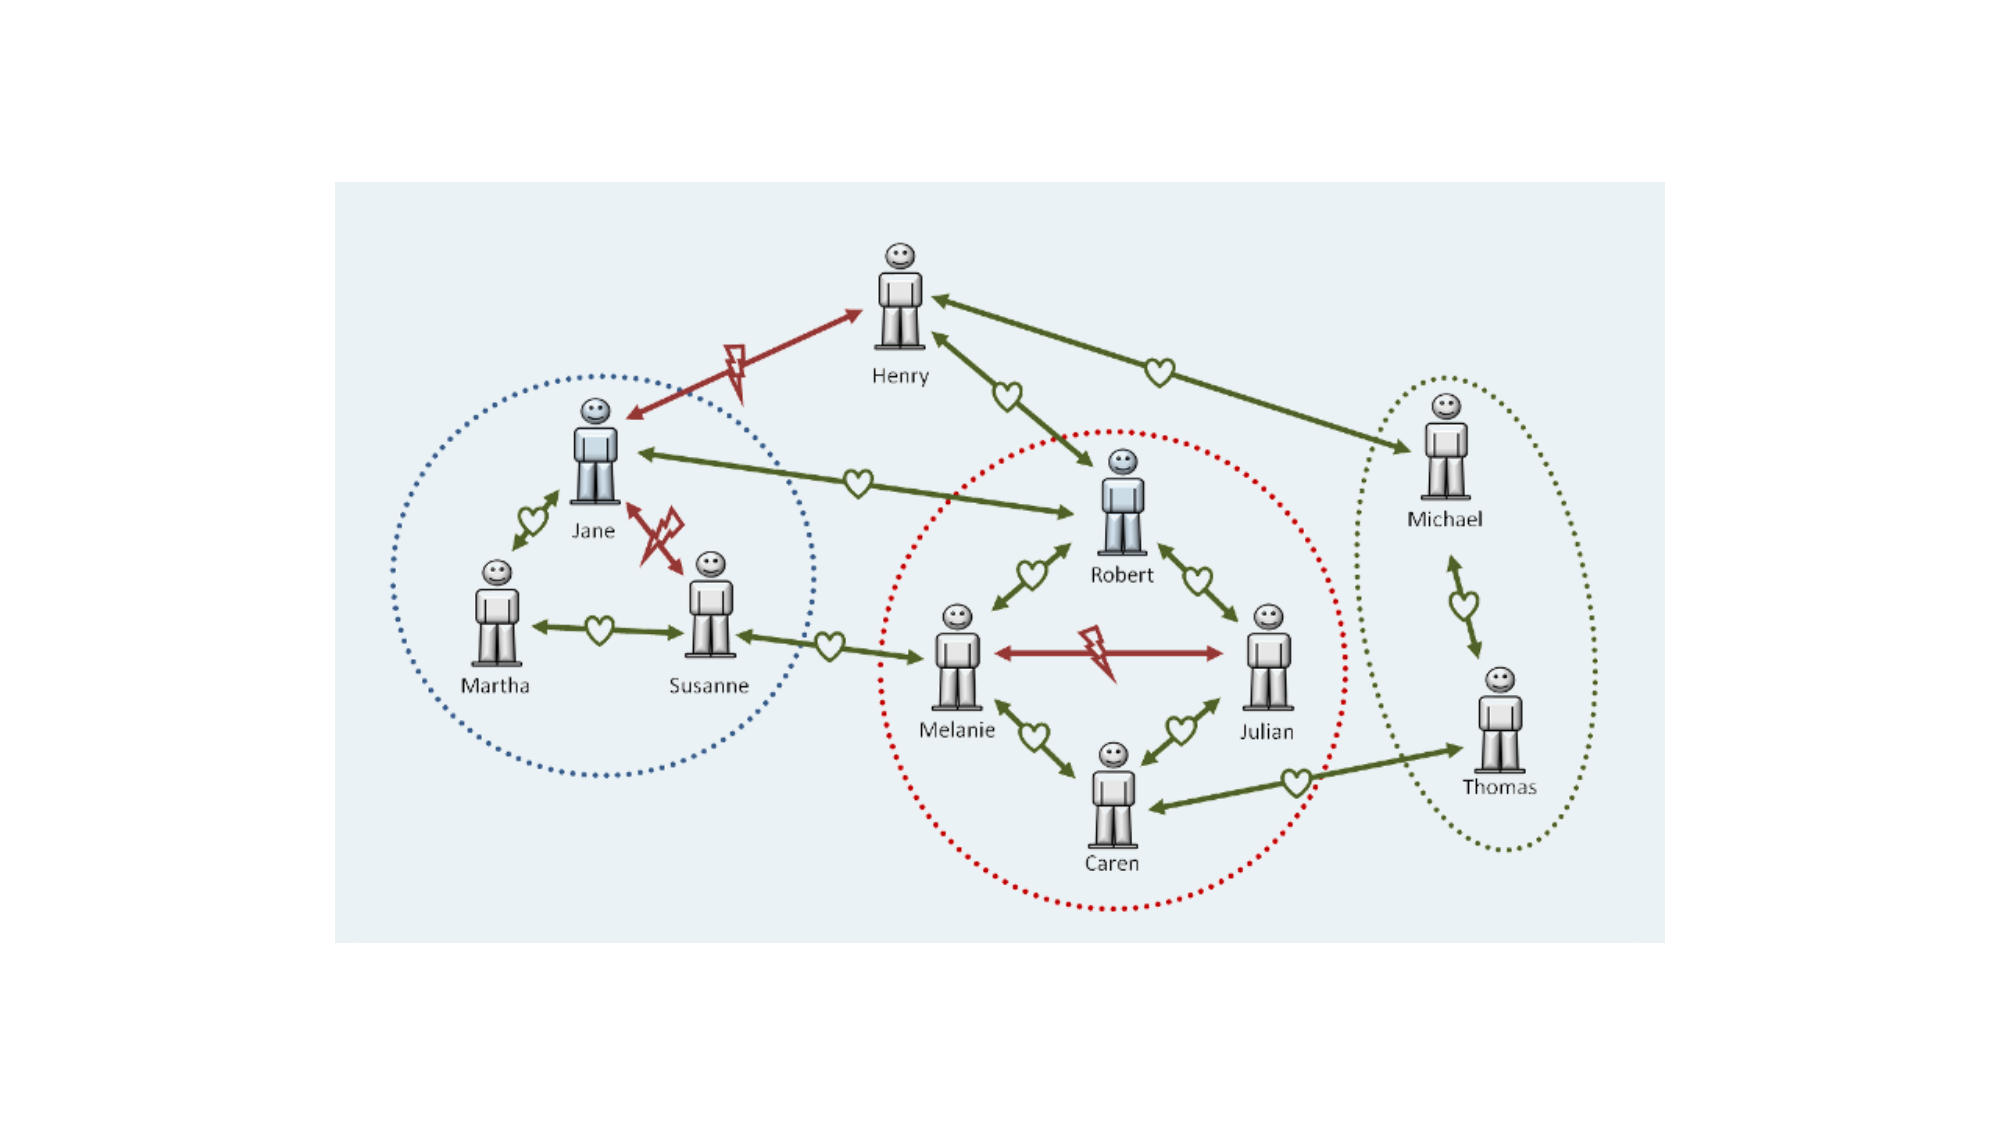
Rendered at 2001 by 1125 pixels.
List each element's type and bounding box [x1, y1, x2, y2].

picture [335, 182, 1665, 943]
